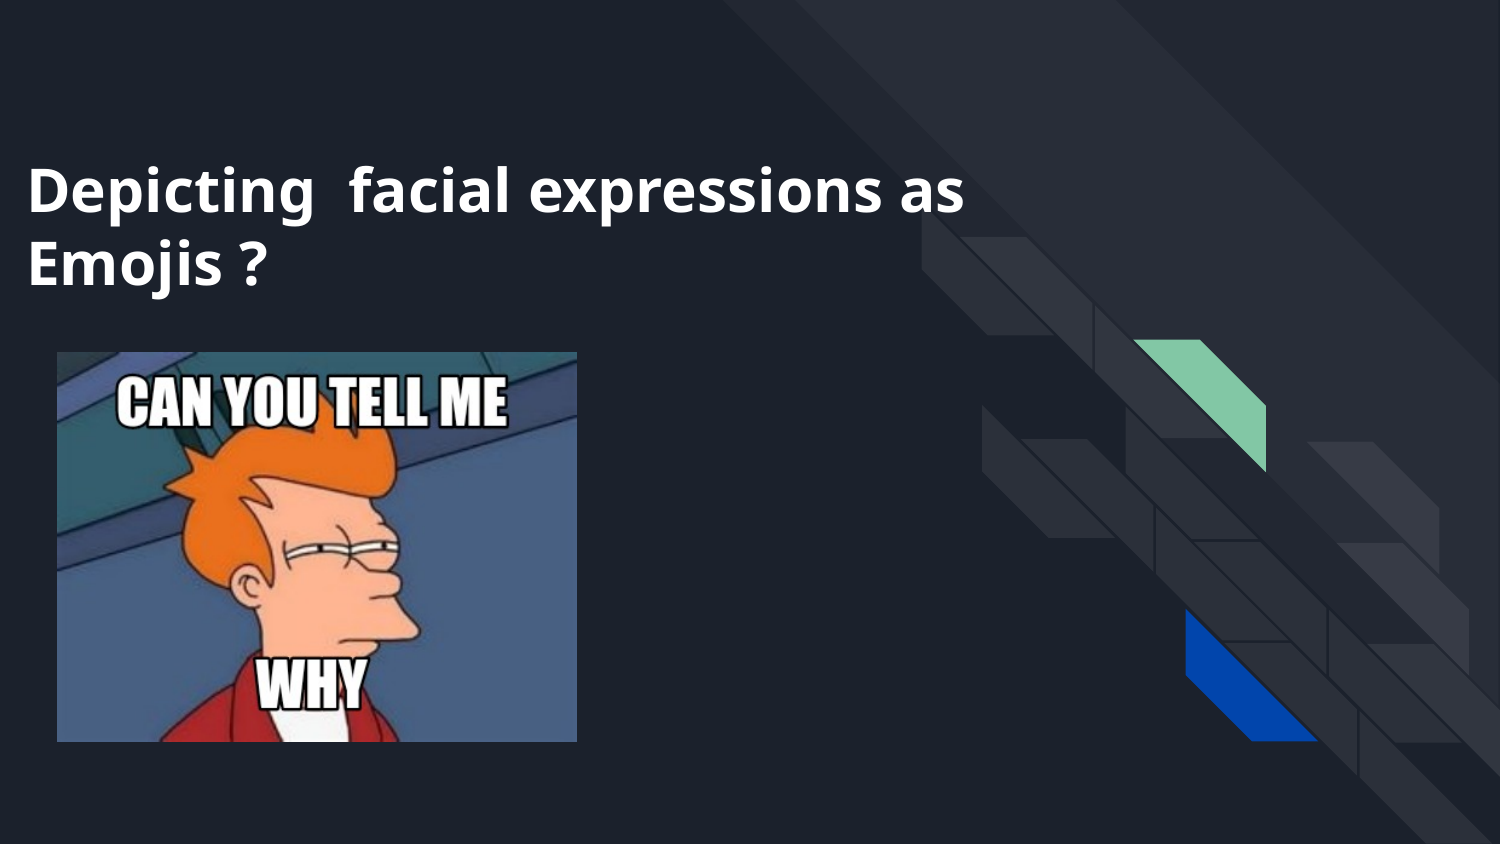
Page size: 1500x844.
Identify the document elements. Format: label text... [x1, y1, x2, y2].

picture [56, 352, 577, 742]
title Depicting facial expressions as Emojis ? [10, 0, 1243, 531]
